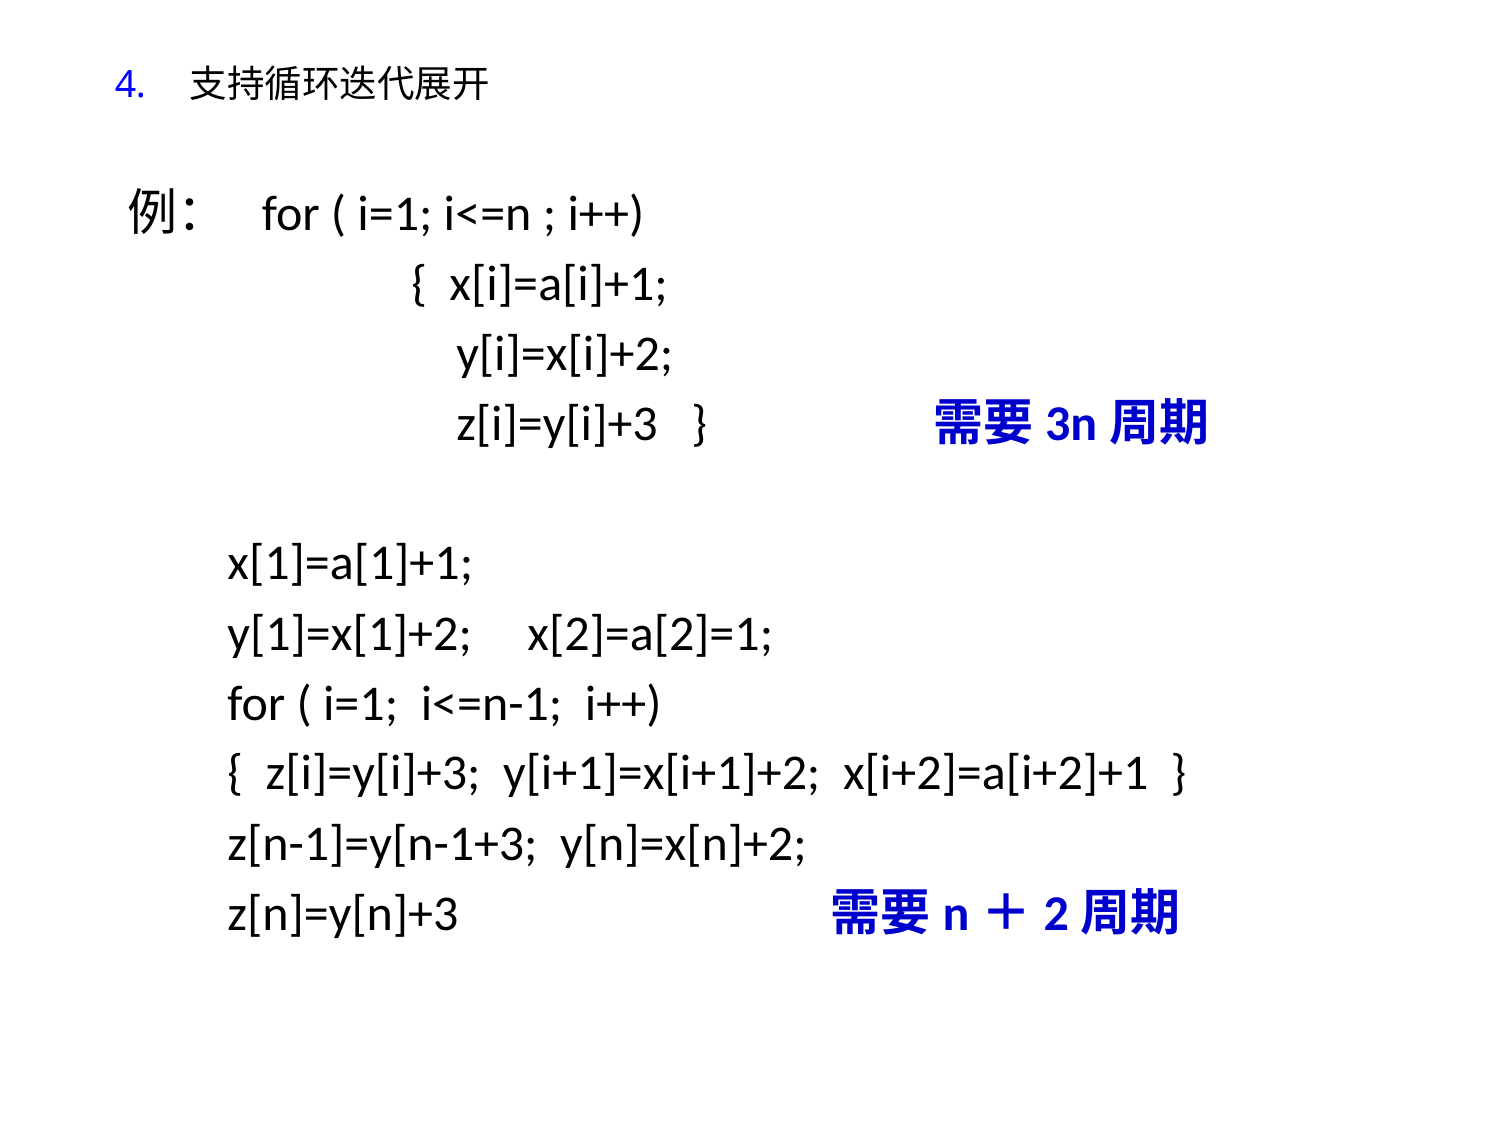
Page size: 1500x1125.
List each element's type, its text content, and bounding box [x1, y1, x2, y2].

list 例： for ( i=1; i<=n ; i++) { x[i]=a[i]+1; y[i]=x[i]+2; z[i]=y[i]+3 } 需要3n周期 x[1]=a[1]+1; y[1]=x[1]+2; x[2]=a[2]=1; for ( i=1; i<=n-1; i++) { z[i]=y[i]+3; y[i+1]=x[i+1]+2; x[i+2]=a[i+2]+1 } z[n-1]=y[n-1+3; y[n]=x[n]+2; z[n]=y[n]+3 需要n＋2周期 [112, 172, 1388, 1001]
text_box 支持循环迭代展开 [100, 53, 731, 113]
